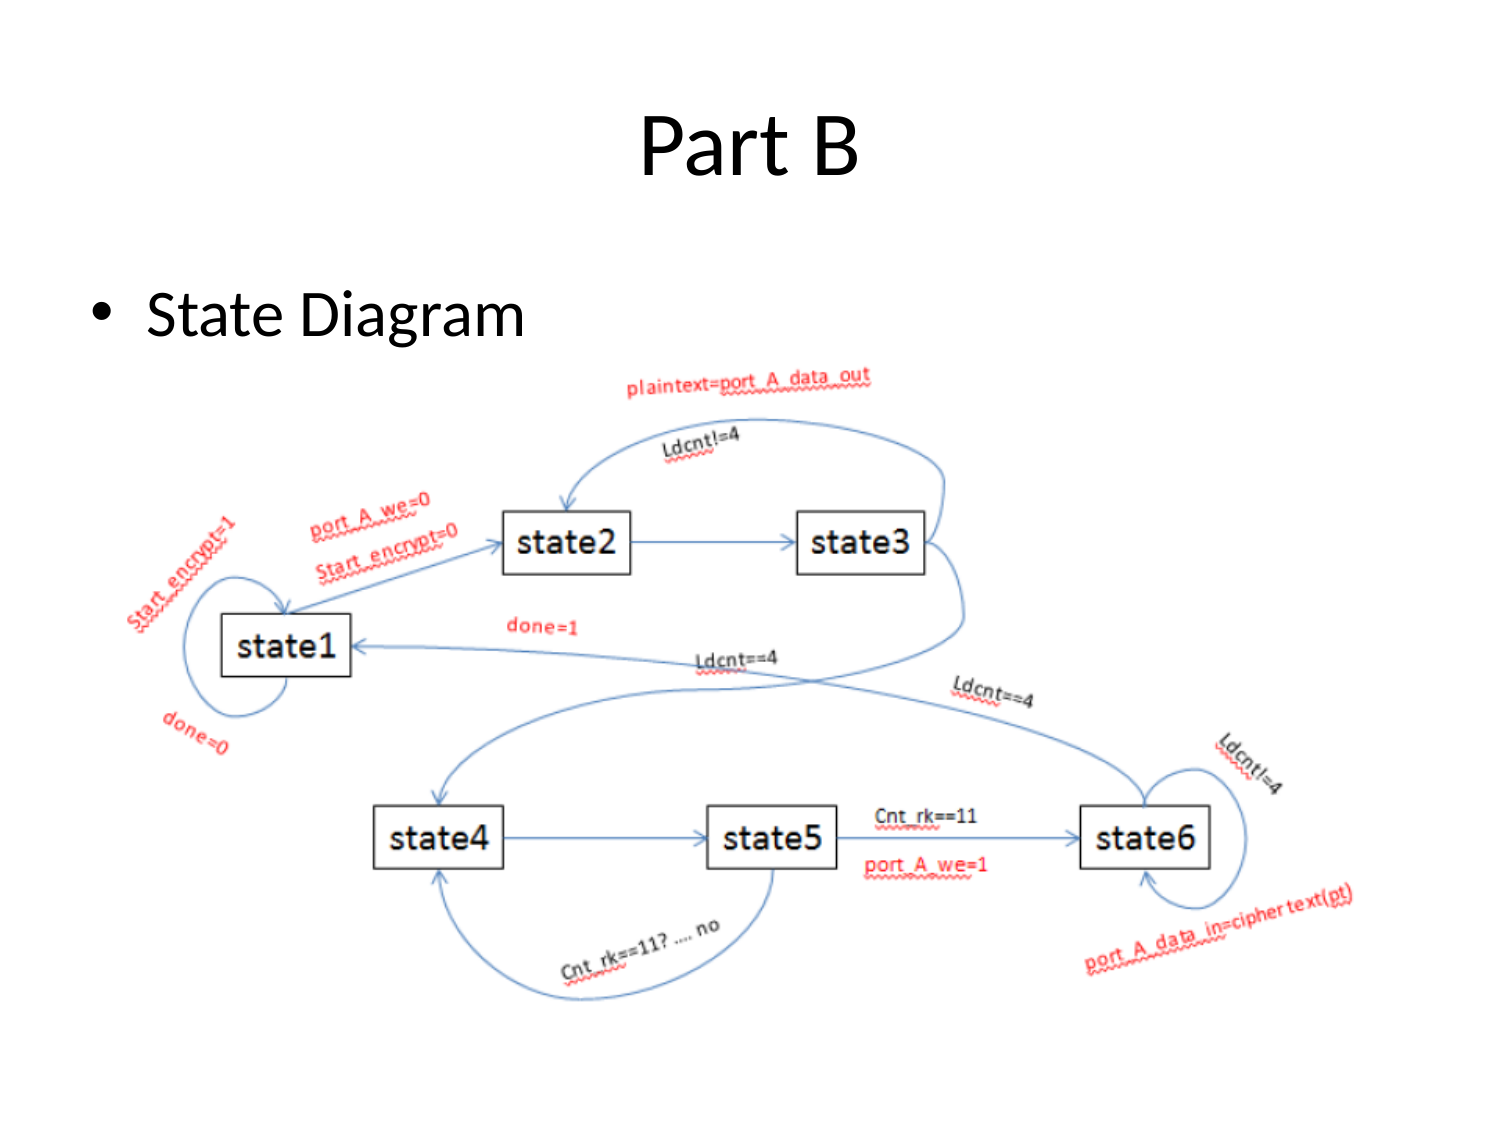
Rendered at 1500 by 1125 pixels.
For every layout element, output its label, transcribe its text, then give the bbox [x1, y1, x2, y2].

picture [126, 349, 1374, 1037]
list State Diagram [75, 262, 1425, 1005]
title Part B [75, 45, 1425, 233]
